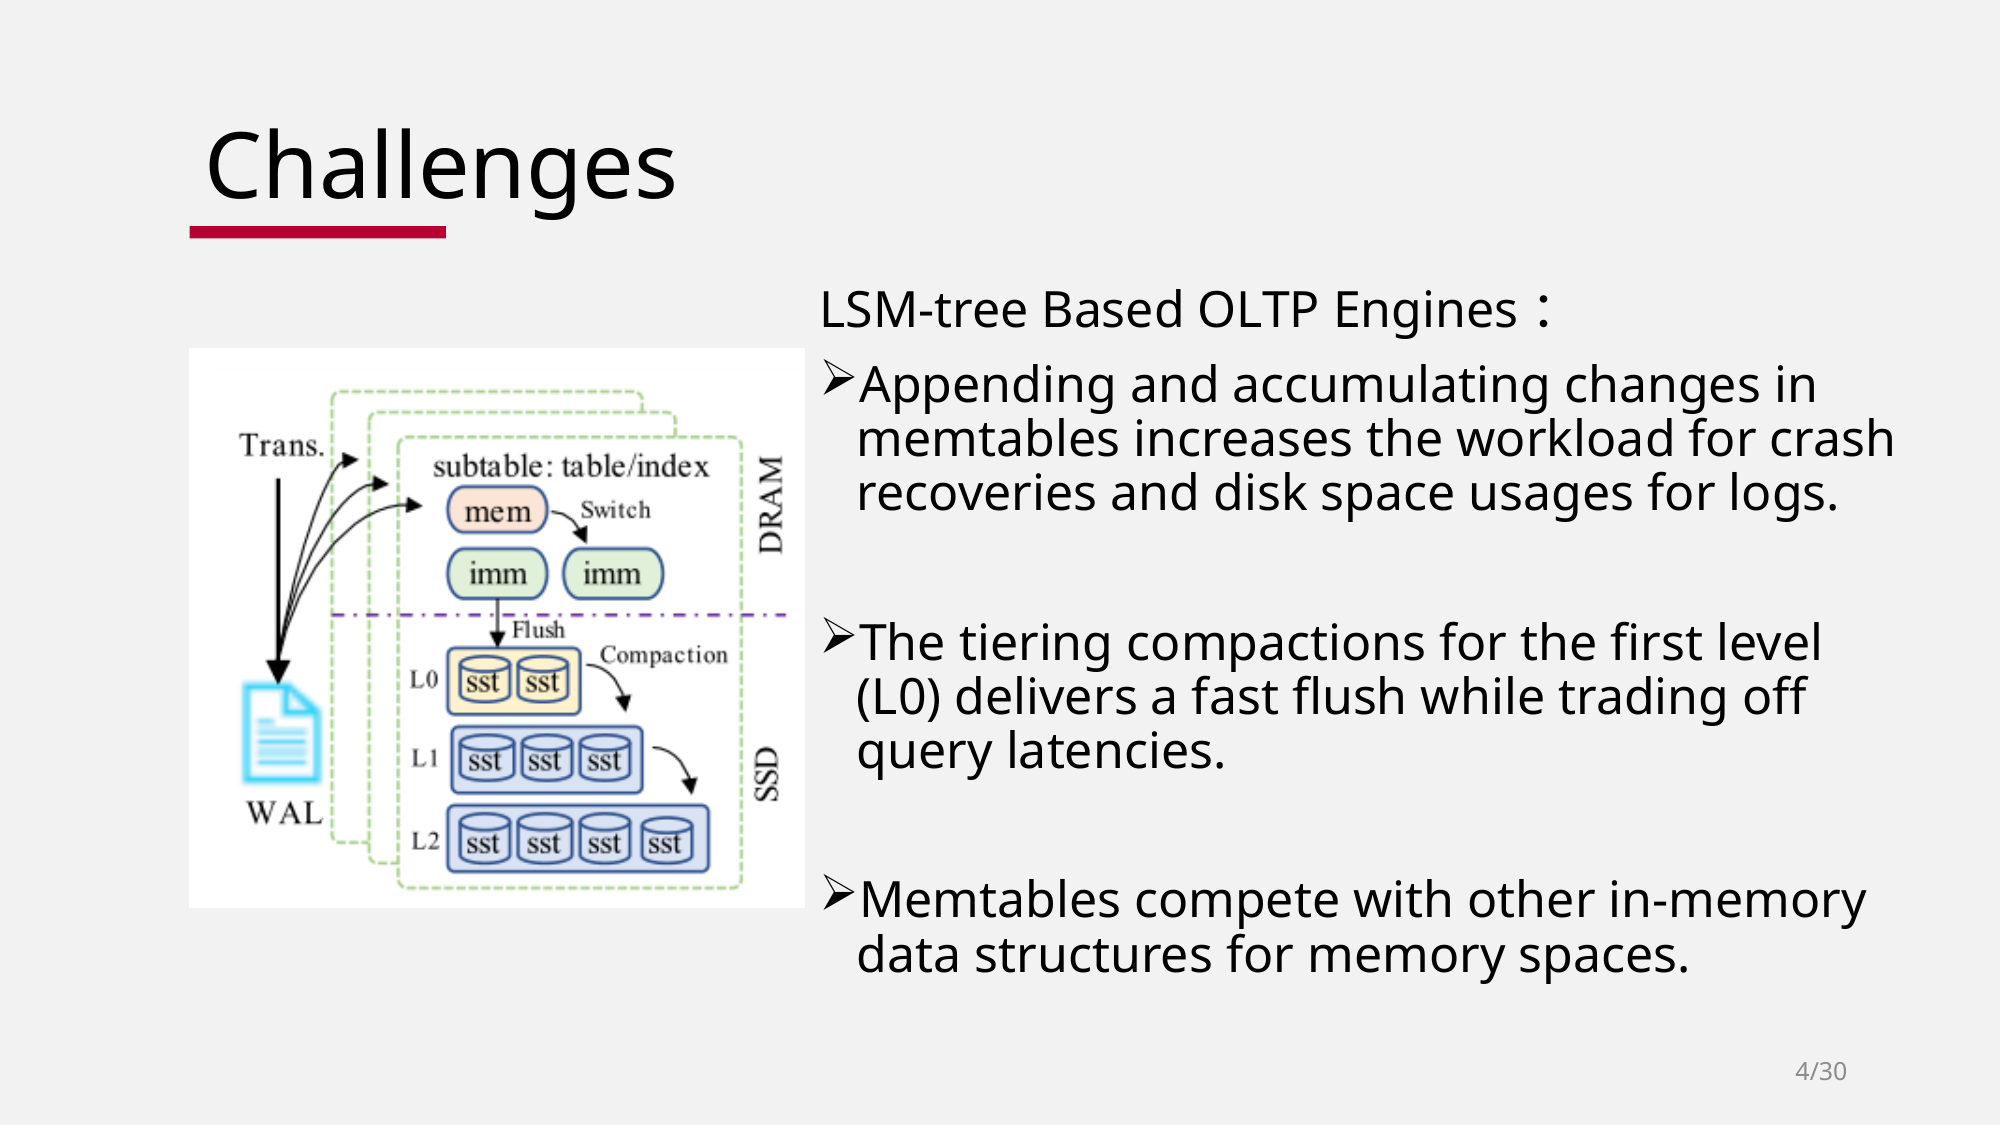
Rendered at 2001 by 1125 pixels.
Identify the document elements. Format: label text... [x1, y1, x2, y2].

list LSM-tree Based OLTP Engines： Appending and accumulating changes in memtables increases the workload for crash recoveries and disk space usages for logs. The tiering compactions for the first level (L0) delivers a fast flush while trading off query latencies. Memtables compete with other in-memory data structures for memory spaces. [804, 277, 1931, 1014]
title Challenges [189, 59, 1863, 278]
picture [189, 348, 805, 908]
slide_number 4/30 [1412, 1042, 1863, 1103]
